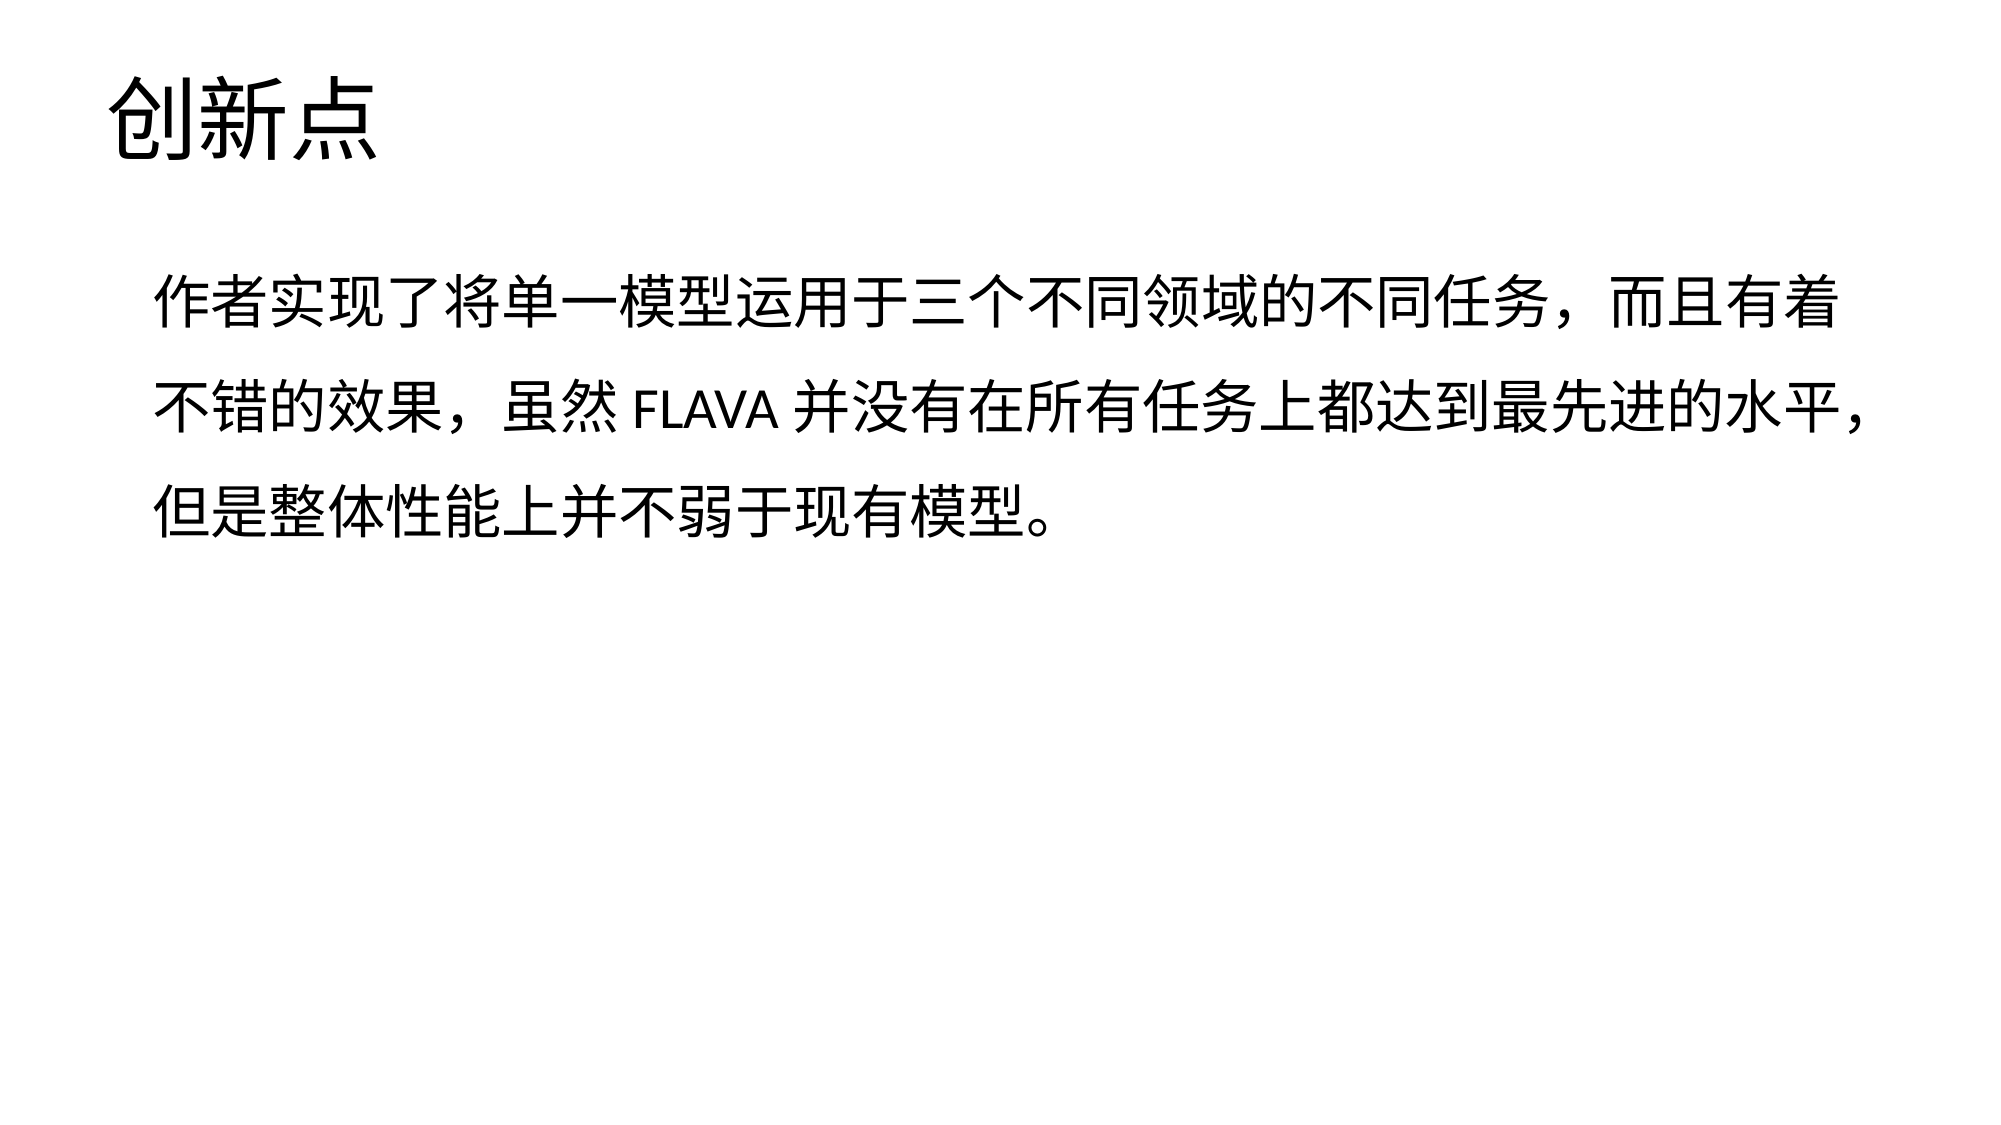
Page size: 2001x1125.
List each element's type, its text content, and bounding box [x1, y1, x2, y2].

title 创新点 [91, 44, 1790, 203]
list 作者实现了将单一模型运用于三个不同领域的不同任务，而且有着不错的效果，虽然FLAVA并没有在所有任务上都达到最先进的水平，但是整体性能上并不弱于现有模型。 [137, 222, 1863, 937]
